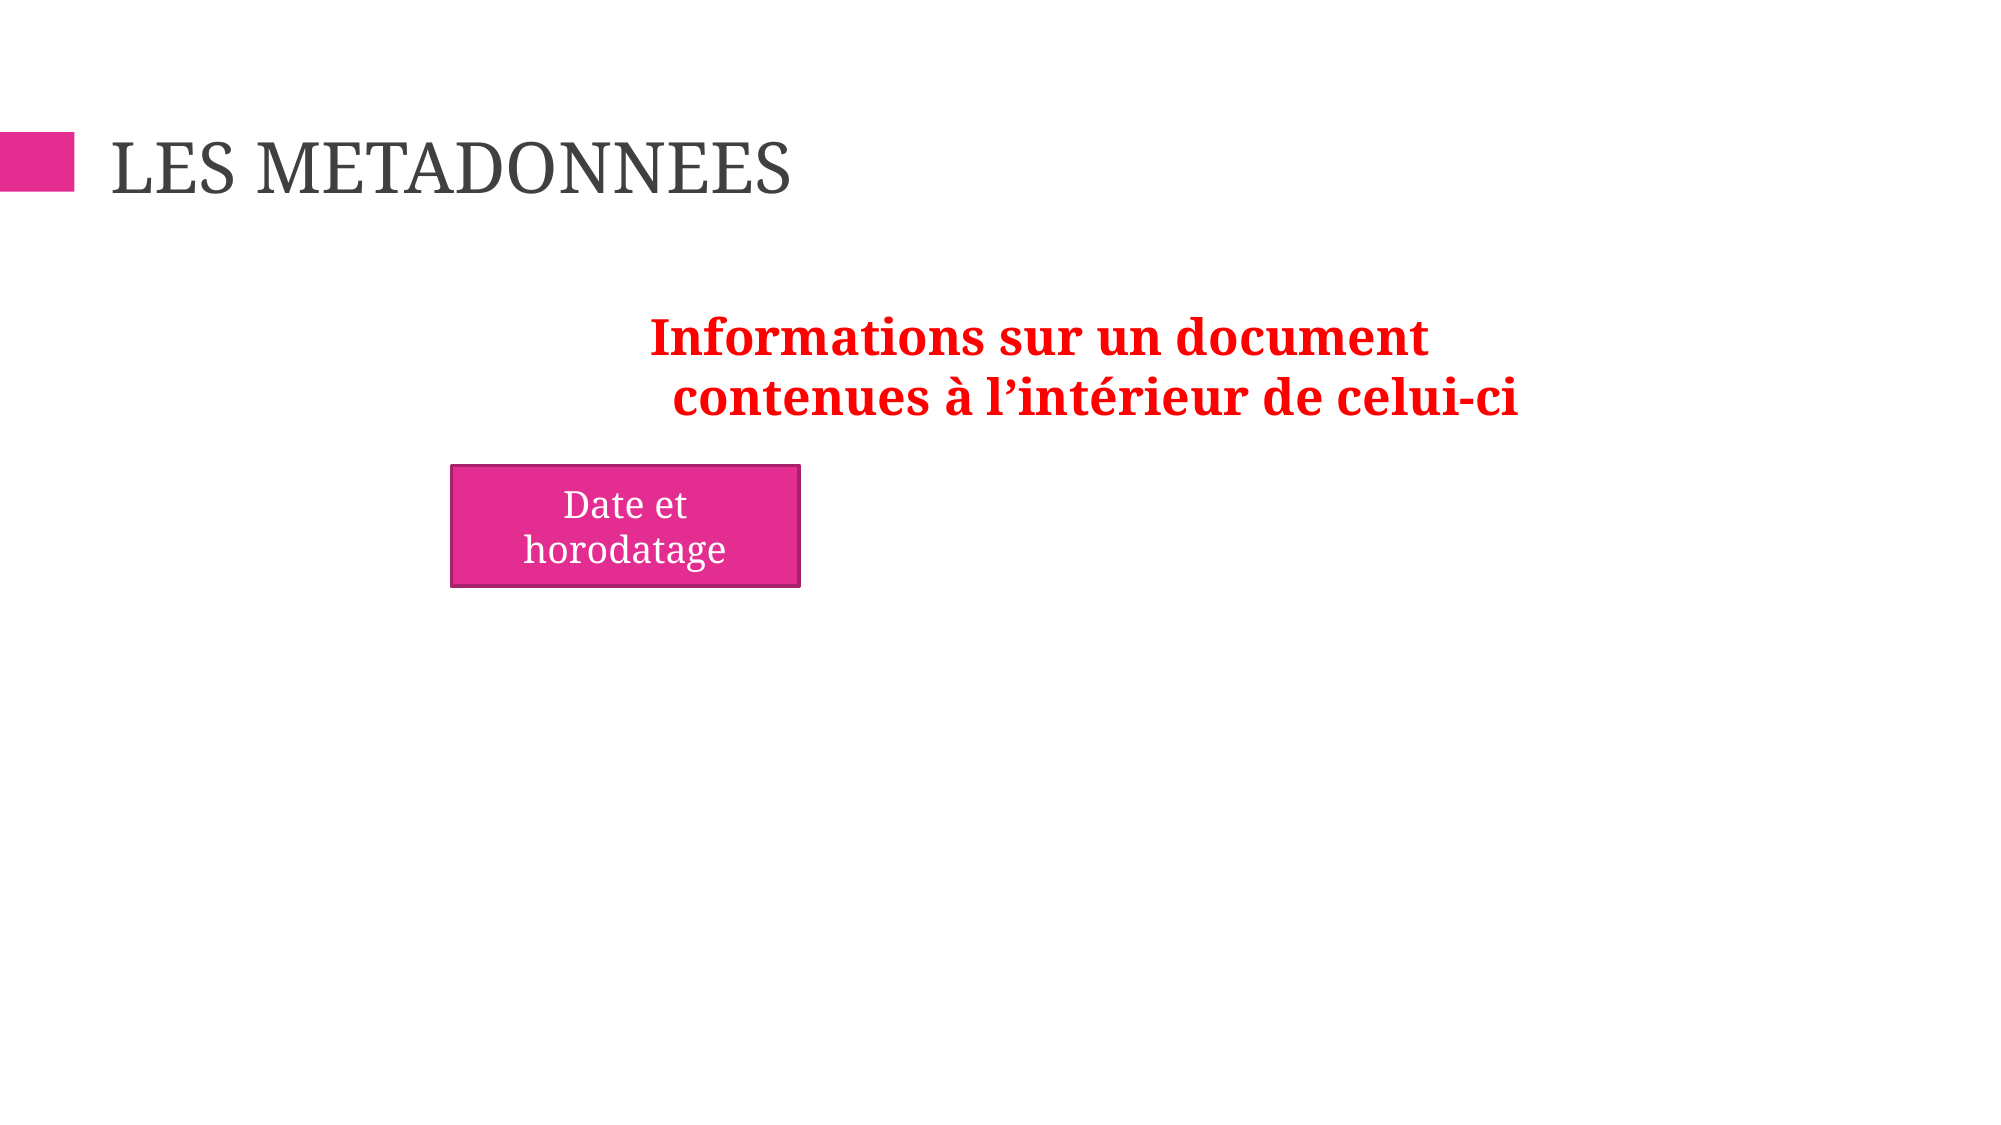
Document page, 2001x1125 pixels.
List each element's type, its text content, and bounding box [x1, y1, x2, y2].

text_box Informations sur un document contenues à l’intérieur de celui-ci [267, 298, 1659, 614]
text_box Date et horodatage [450, 464, 801, 588]
title LES METADONNEES [95, 115, 1905, 237]
